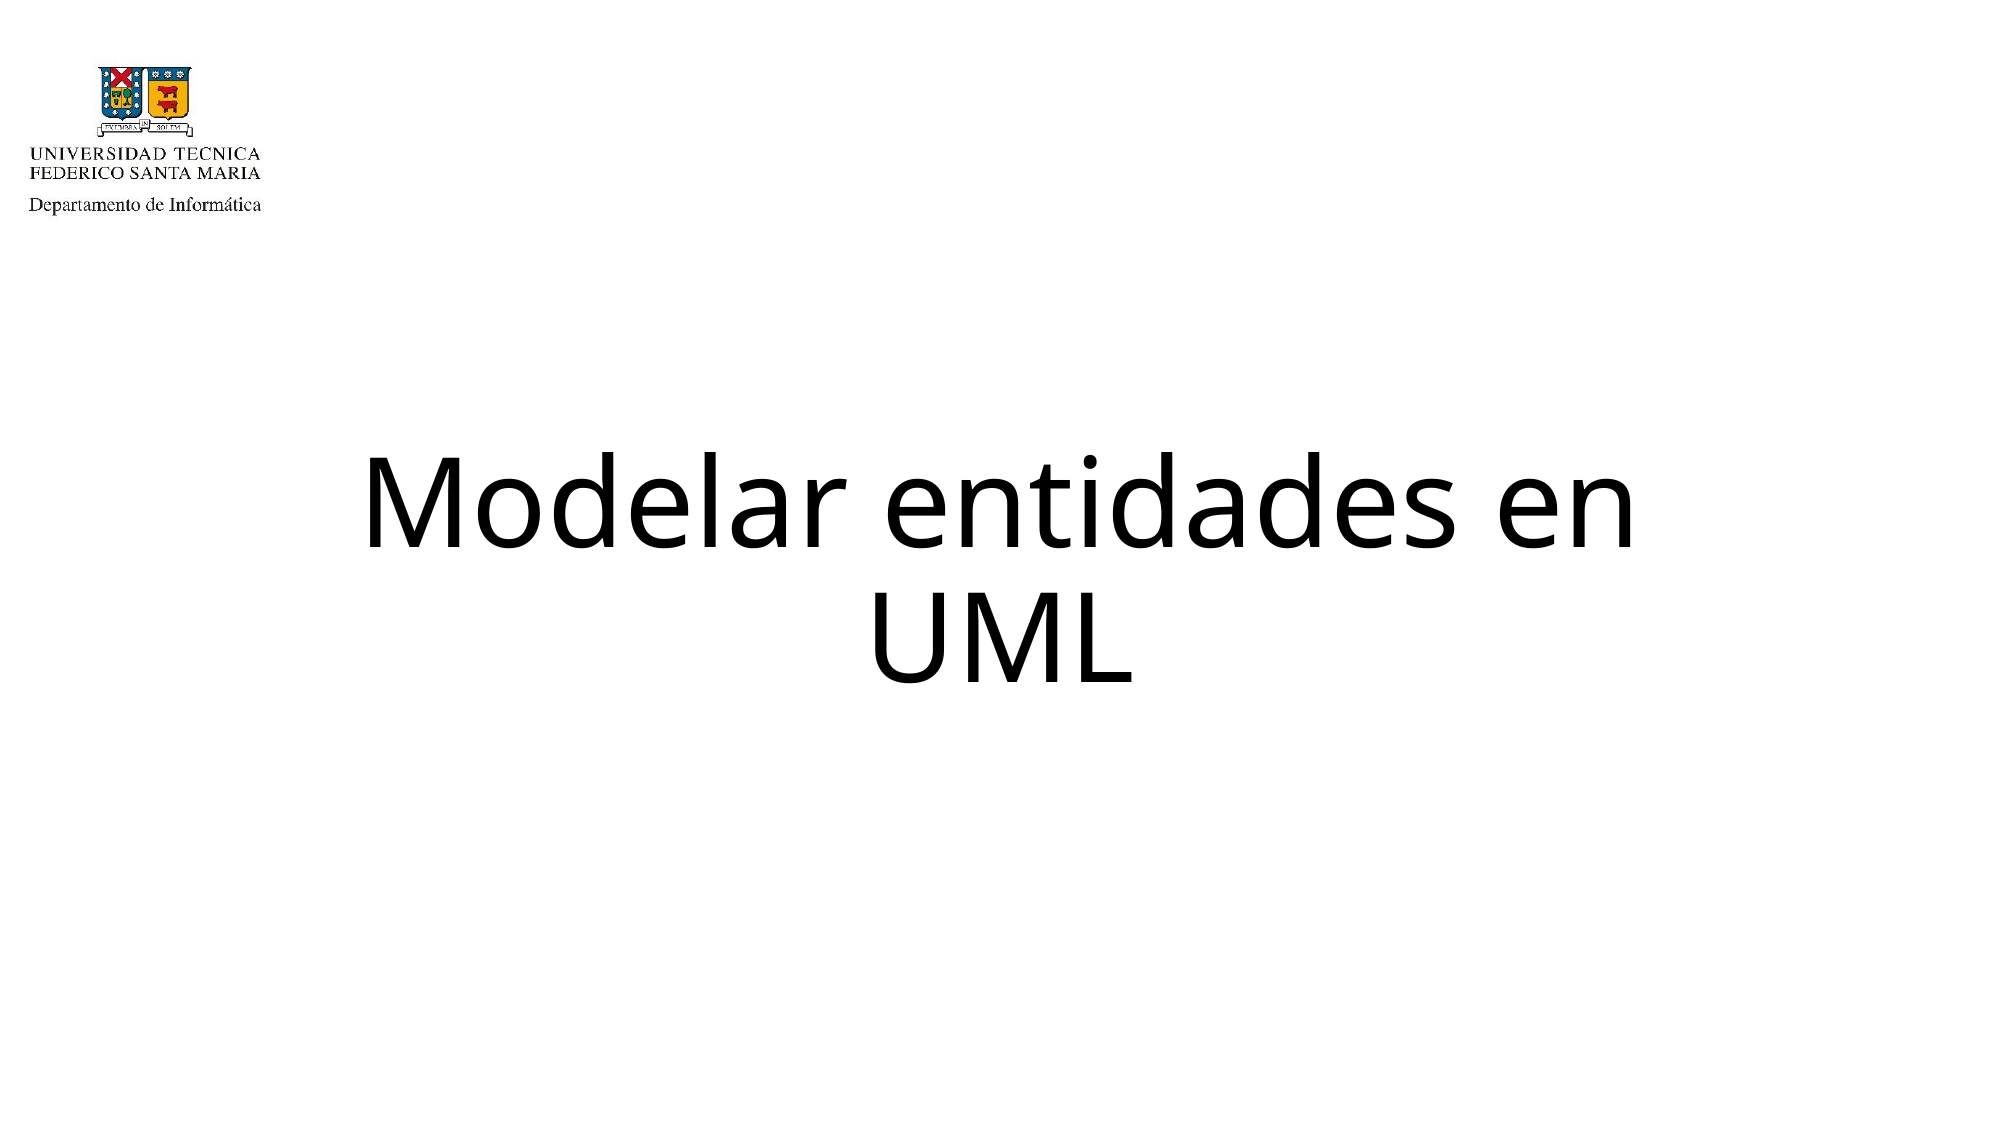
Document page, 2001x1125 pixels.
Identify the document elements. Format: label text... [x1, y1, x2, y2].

picture [0, 0, 290, 290]
title Modelar entidades en UML [235, 408, 1765, 717]
